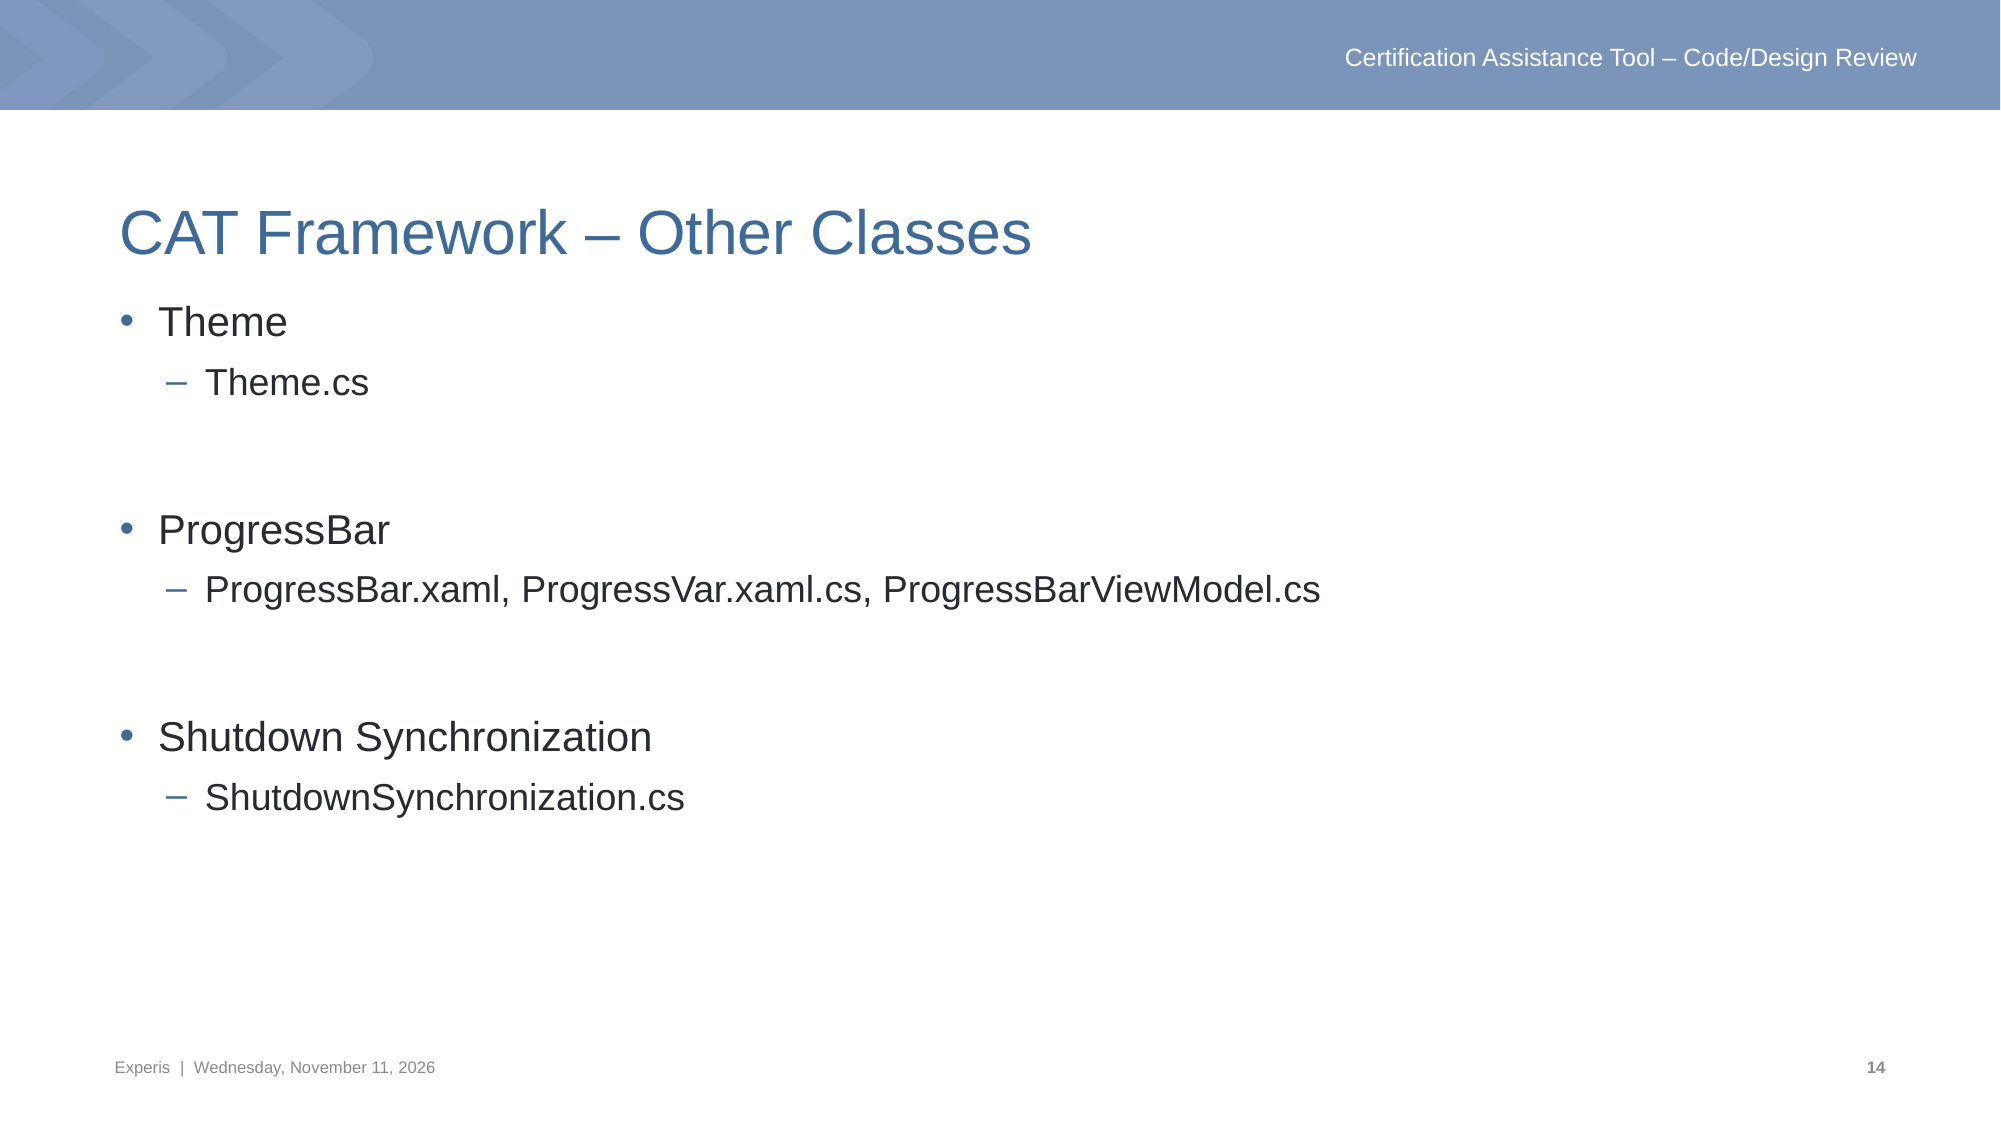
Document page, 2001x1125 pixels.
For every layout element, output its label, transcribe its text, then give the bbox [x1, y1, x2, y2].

title CAT Framework – Other Classes [119, 121, 1920, 268]
list Theme Theme.cs ProgressBar ProgressBar.xaml, ProgressVar.xaml.cs, ProgressBarViewModel.cs Shutdown Synchronization ShutdownSynchronization.cs [119, 287, 1920, 1005]
picture [0, 0, 2001, 110]
